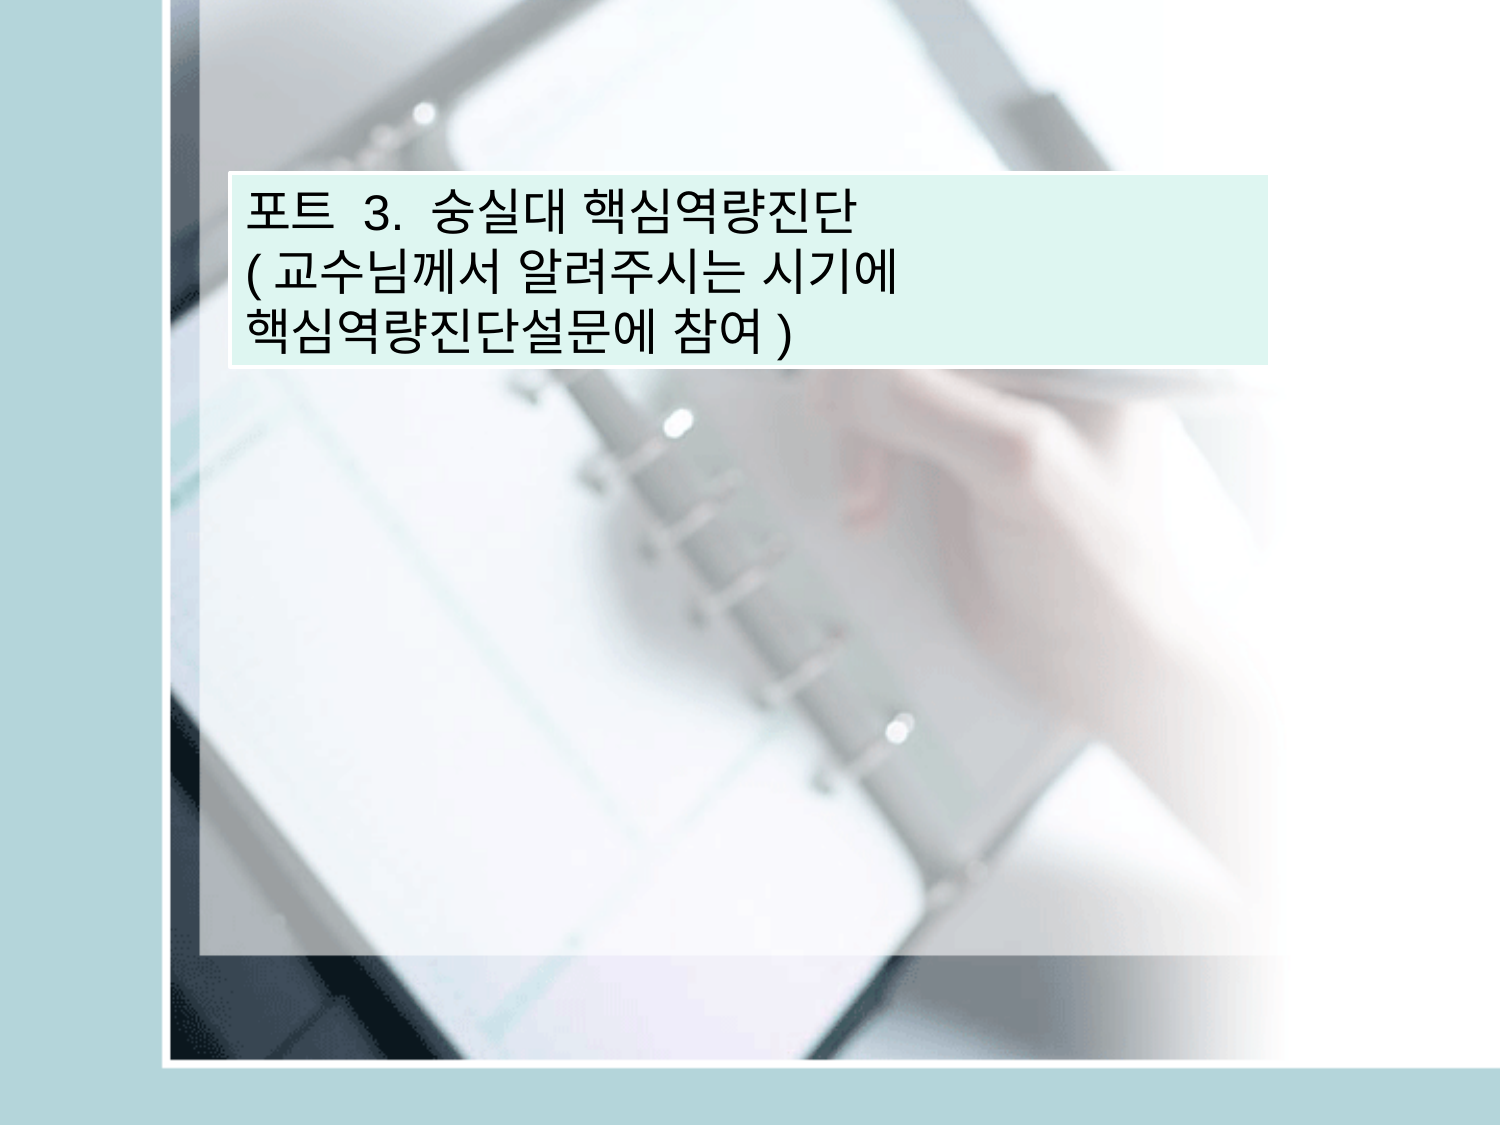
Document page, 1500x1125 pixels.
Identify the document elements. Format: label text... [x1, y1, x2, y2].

picture [0, 0, 1500, 1125]
text_box 포트 3. 숭실대 핵심역량진단 (교수님께서 알려주시는 시기에 핵심역량진단설문에 참여) [228, 171, 1272, 369]
